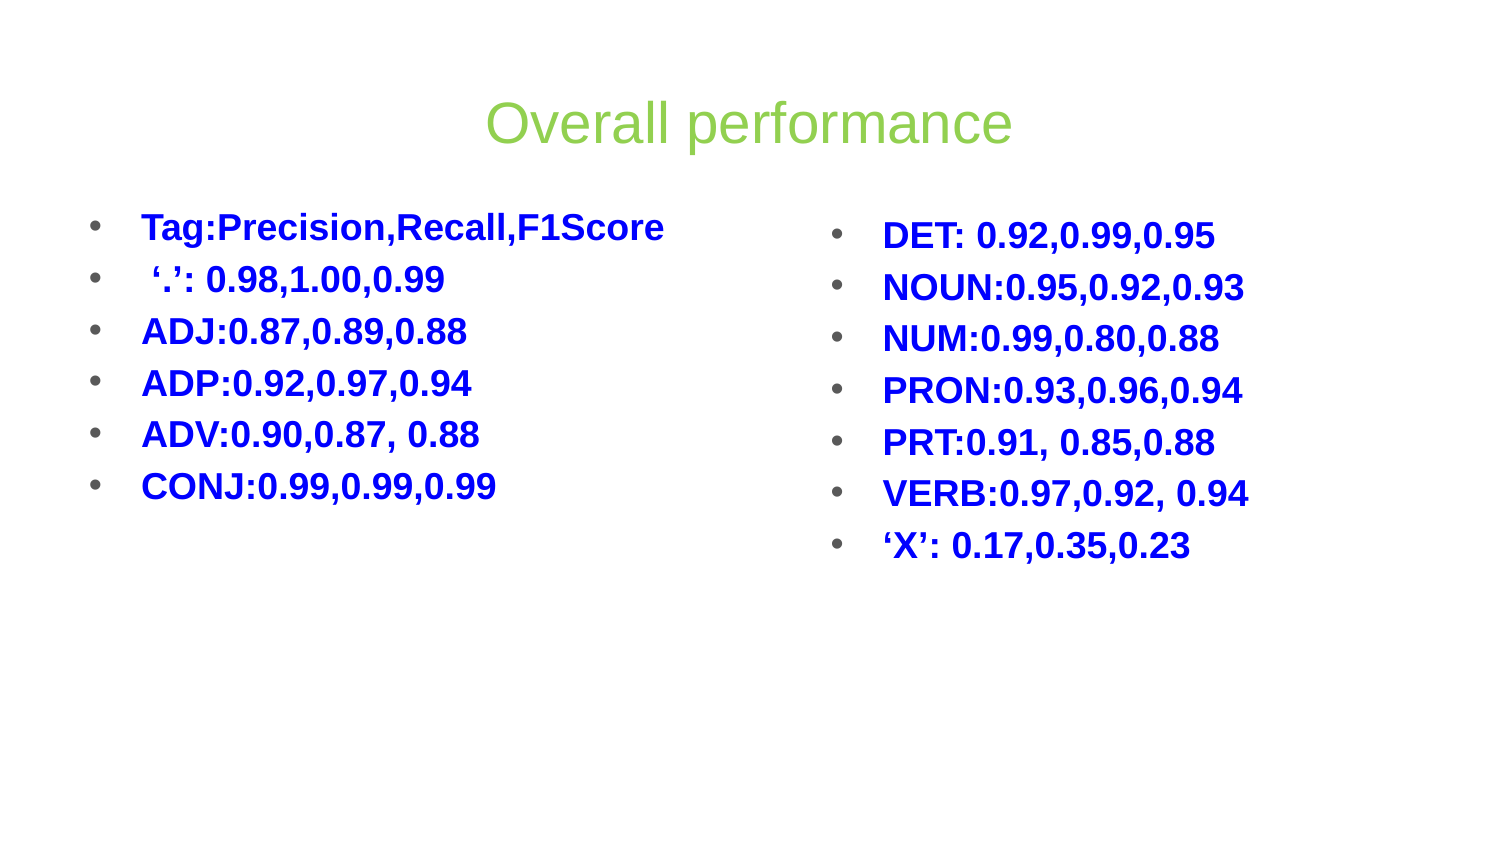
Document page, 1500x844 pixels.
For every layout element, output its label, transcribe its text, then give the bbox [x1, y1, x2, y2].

title Overall performance [51, 72, 1449, 167]
list Tag:Precision,Recall,F1Score​ ‘.’: 0.98,1.00,0.99​ ADJ:0.87,0.89,0.88​ ADP:0.92,0.97,0.94​ ADV:0.90,0.87, 0.88​ CONJ:0.99,0.99,0.99 [51, 189, 750, 750]
list DET: 0.92,0.99,0.95​ NOUN:0.95,0.92,0.93​ NUM:0.99,0.80,0.88​ PRON:0.93,0.96,0.94​ PRT:0.91, 0.85,0.88​ VERB:0.97,0.92, 0.94​ ‘X’: 0.17,0.35,0.23 [792, 189, 1449, 750]
